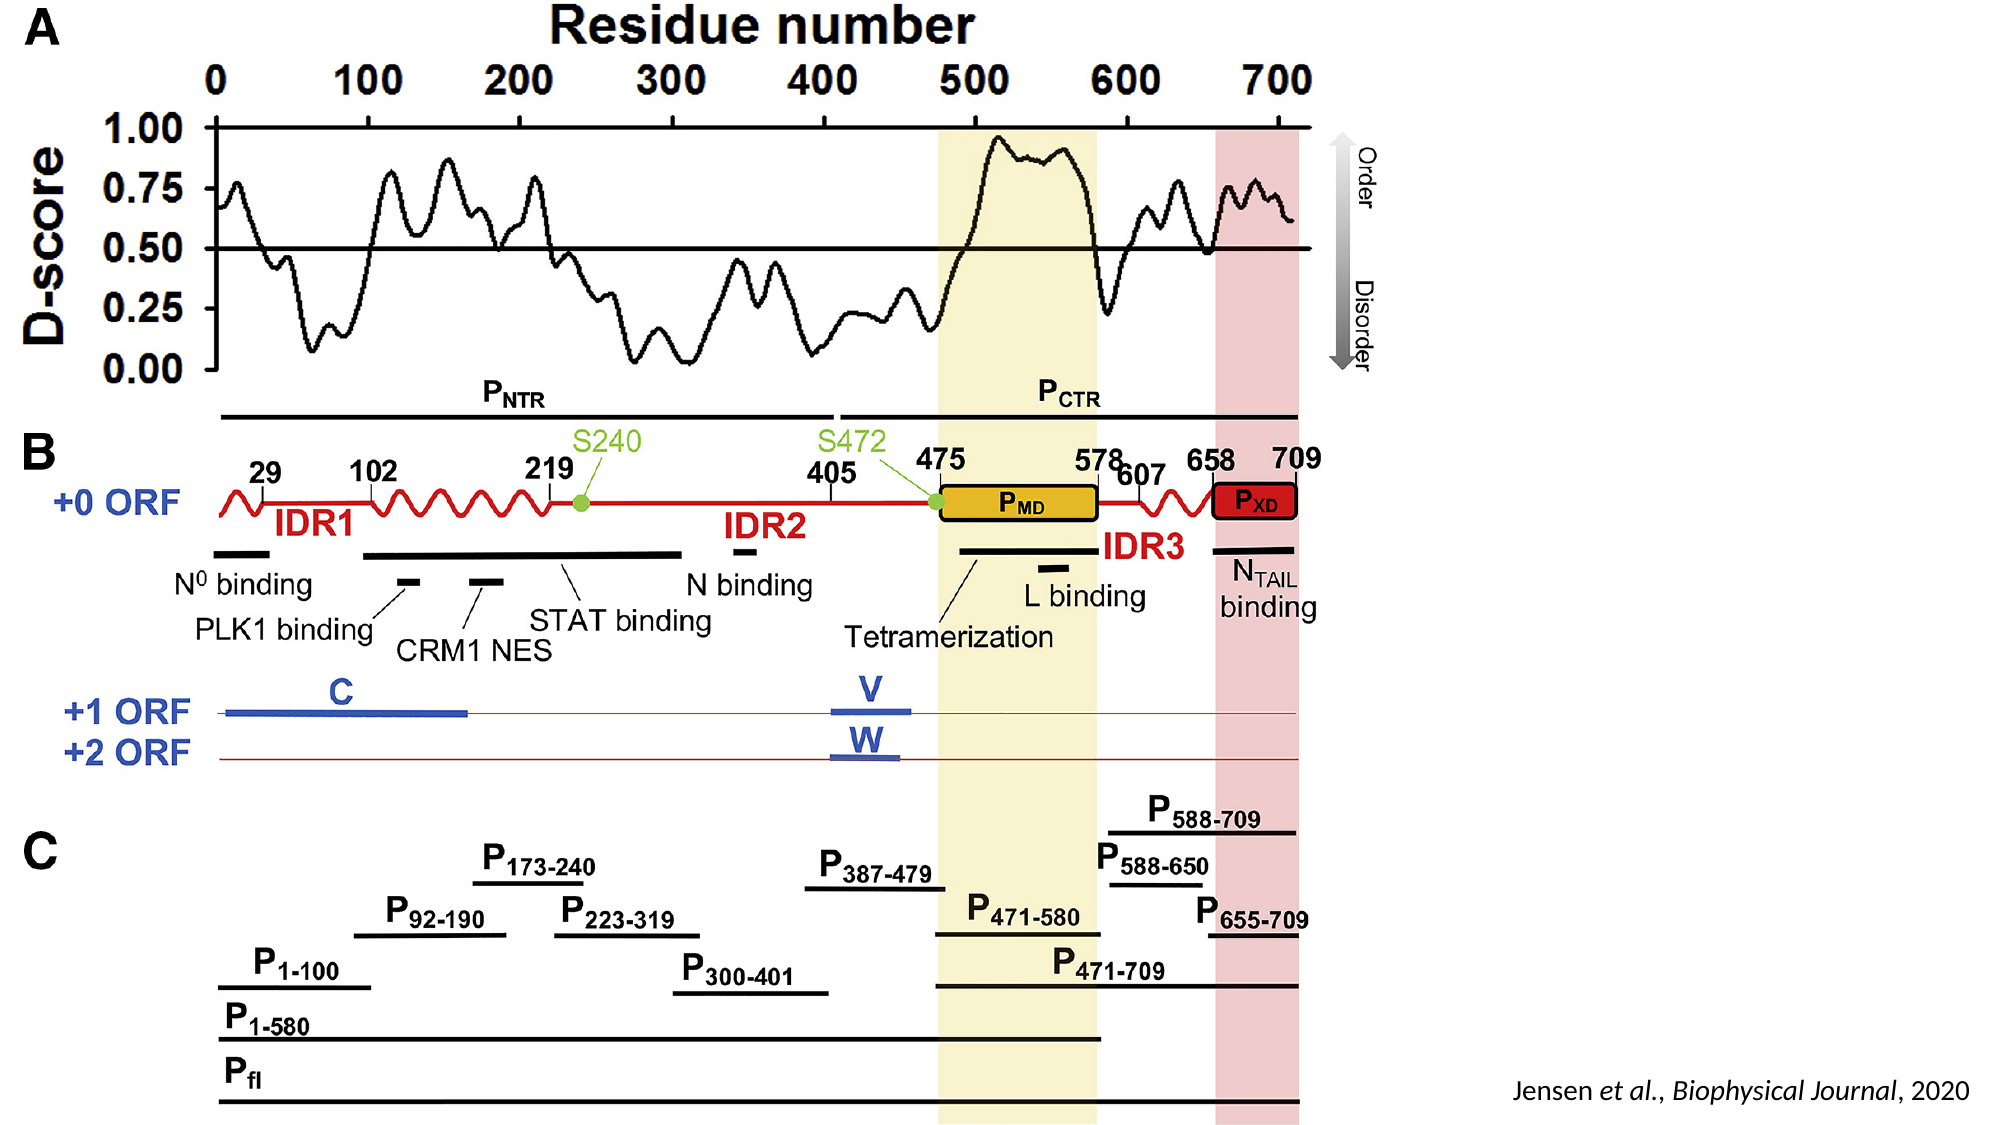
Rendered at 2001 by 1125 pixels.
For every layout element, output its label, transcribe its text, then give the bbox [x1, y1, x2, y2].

picture [18, 0, 1378, 1125]
text_box Jensen et al., Biophysical Journal, 2020 [1498, 1064, 2000, 1115]
